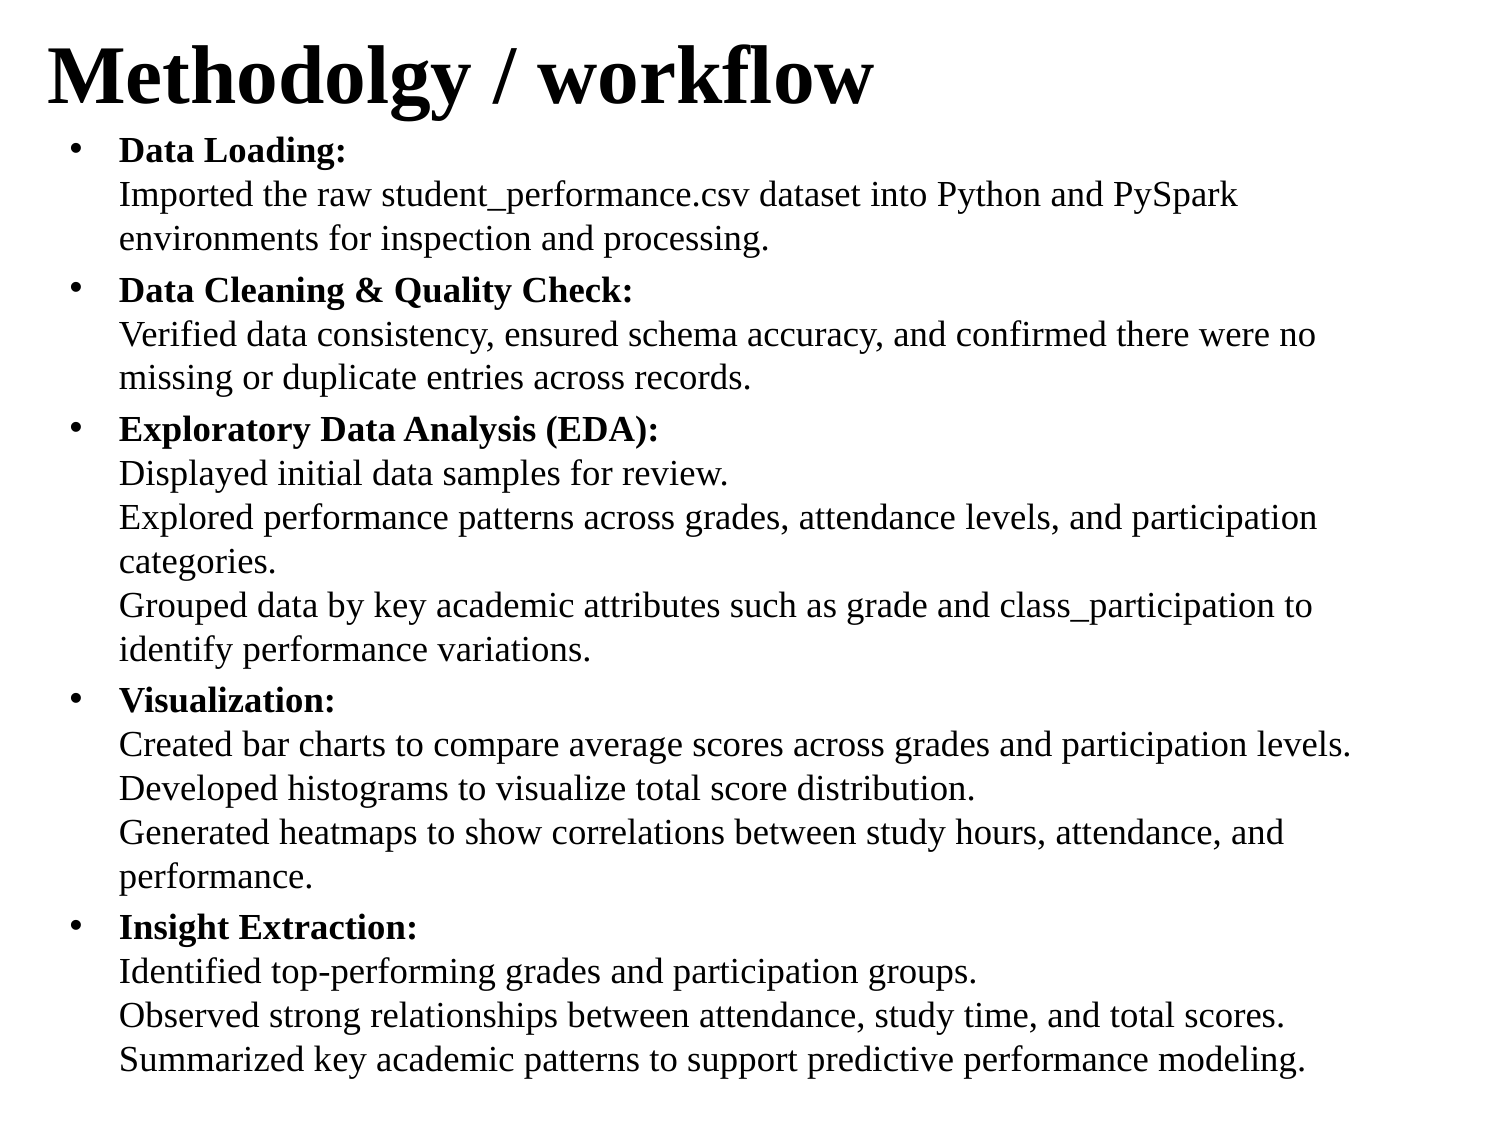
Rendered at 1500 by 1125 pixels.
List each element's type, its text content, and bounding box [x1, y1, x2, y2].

text_box Methodolgy / workflow [0, 12, 934, 128]
list Data Loading: Imported the raw student_performance.csv dataset into Python and PySpark environments for inspection and processing. Data Cleaning & Quality Check: Verified data consistency, ensured schema accuracy, and confirmed there were no missing or duplicate entries across records. Exploratory Data Analysis (EDA): Displayed initial data samples for review. Explored performance patterns across grades, attendance levels, and participation categories. Grouped data by key academic attributes such as grade and class_participation to identify performance variations. Visualization: Created bar charts to compare average scores across grades and participation levels. Developed histograms to visualize total score distribution. Generated heatmaps to show correlations between study hours, attendance, and performance. Insight Extraction: Identified top-performing grades and participation groups. Observed strong relationships between attendance, study time, and total scores. Summarized key academic patterns to support predictive performance modeling. [54, 118, 1448, 1125]
